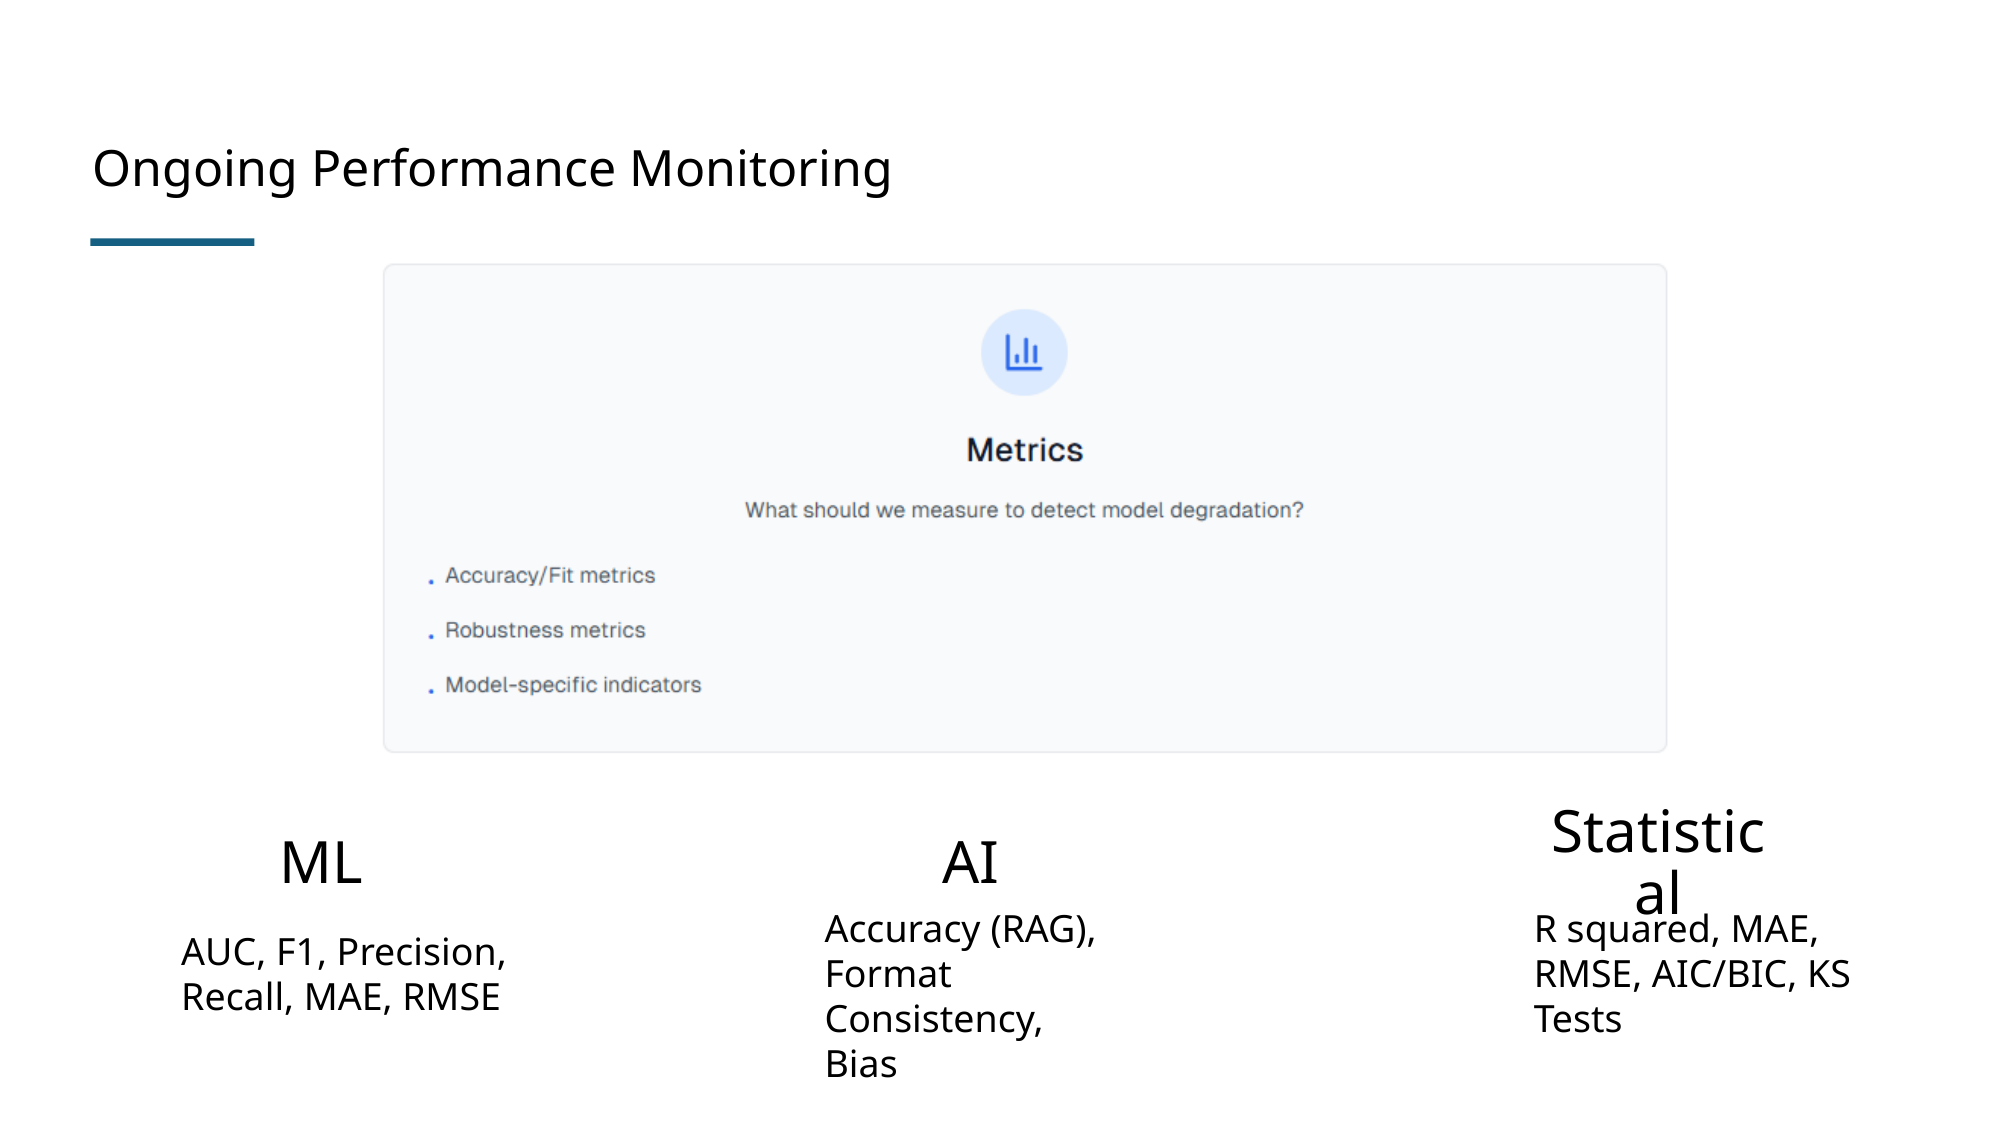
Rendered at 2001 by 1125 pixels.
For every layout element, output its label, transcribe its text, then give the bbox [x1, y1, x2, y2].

text_box AUC, F1, Precision, Recall, MAE, RMSE [166, 920, 547, 1026]
text_box Accuracy (RAG), Format Consistency, Bias [809, 898, 1191, 1093]
text_box AI [898, 780, 1044, 974]
text_box [89, 237, 256, 247]
picture [356, 237, 1702, 780]
title Ongoing Performance Monitoring [77, 61, 1803, 280]
text_box ML [249, 755, 394, 974]
text_box Statistical [1523, 755, 1794, 974]
text_box R squared, MAE, RMSE, AIC/BIC, KS Tests [1518, 898, 1900, 1048]
